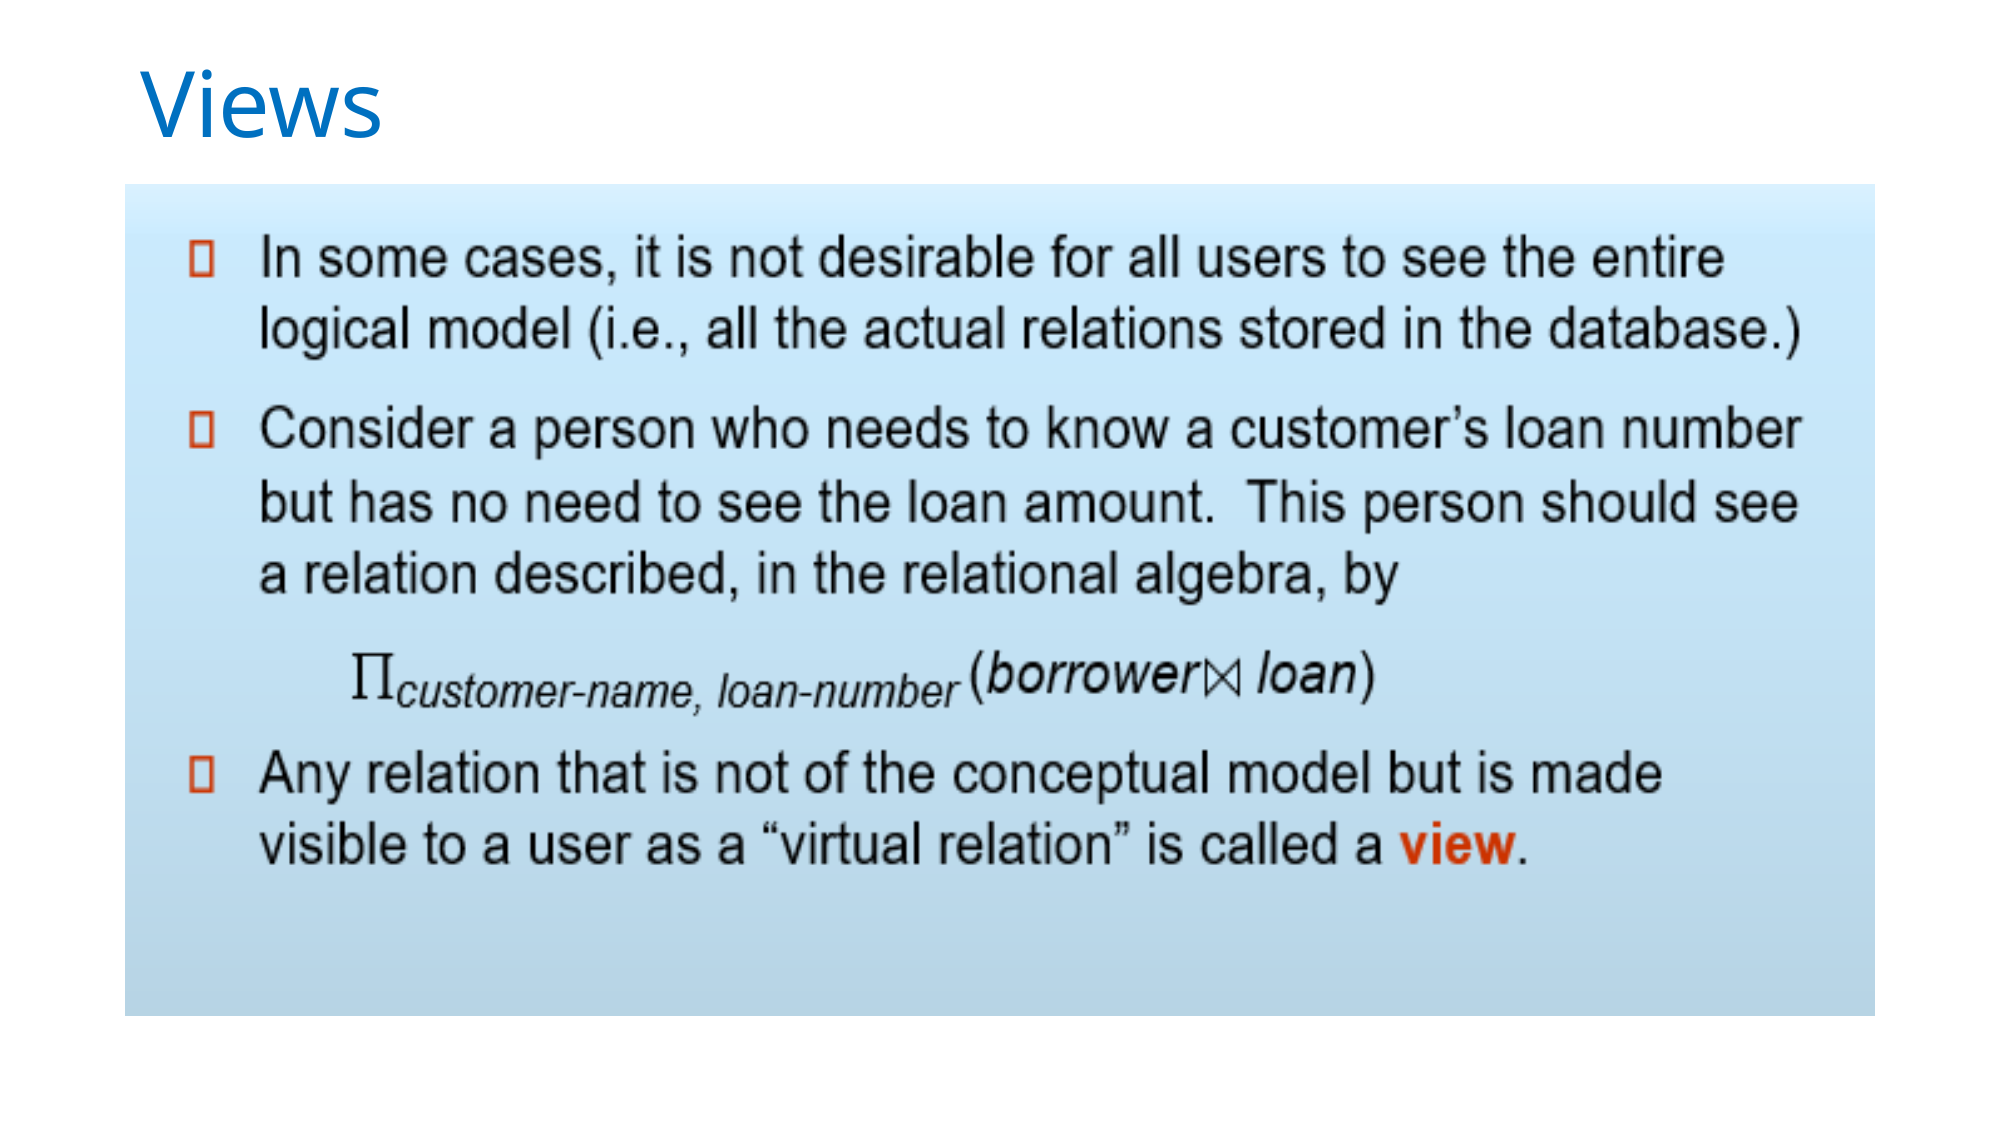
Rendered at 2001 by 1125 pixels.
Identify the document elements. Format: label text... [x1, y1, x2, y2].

picture [124, 184, 1875, 1016]
title Views [125, 0, 1850, 184]
